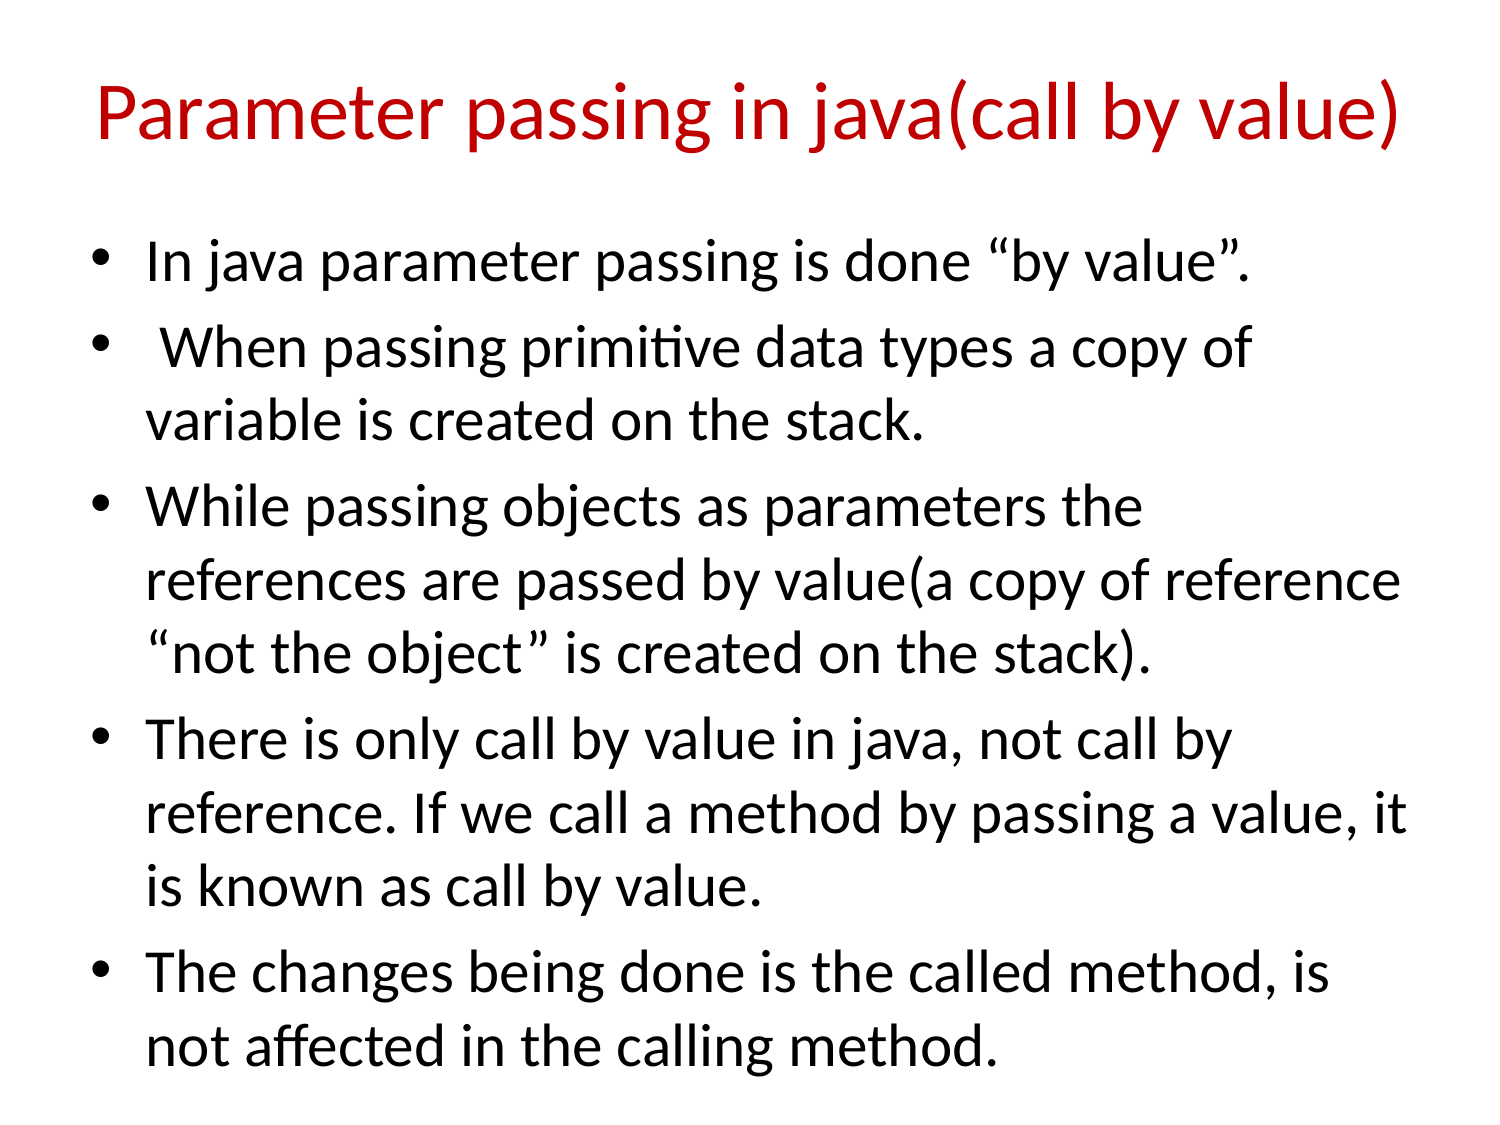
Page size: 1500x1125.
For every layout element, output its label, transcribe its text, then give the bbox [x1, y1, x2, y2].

list In java parameter passing is done “by value”. When passing primitive data types a copy of variable is created on the stack. While passing objects as parameters the references are passed by value(a copy of reference “not the object” is created on the stack). There is only call by value in java, not call by reference. If we call a method by passing a value, it is known as call by value. The changes being done is the called method, is not affected in the calling method. [75, 212, 1425, 1100]
title Parameter passing in java(call by value) [75, 0, 1425, 212]
